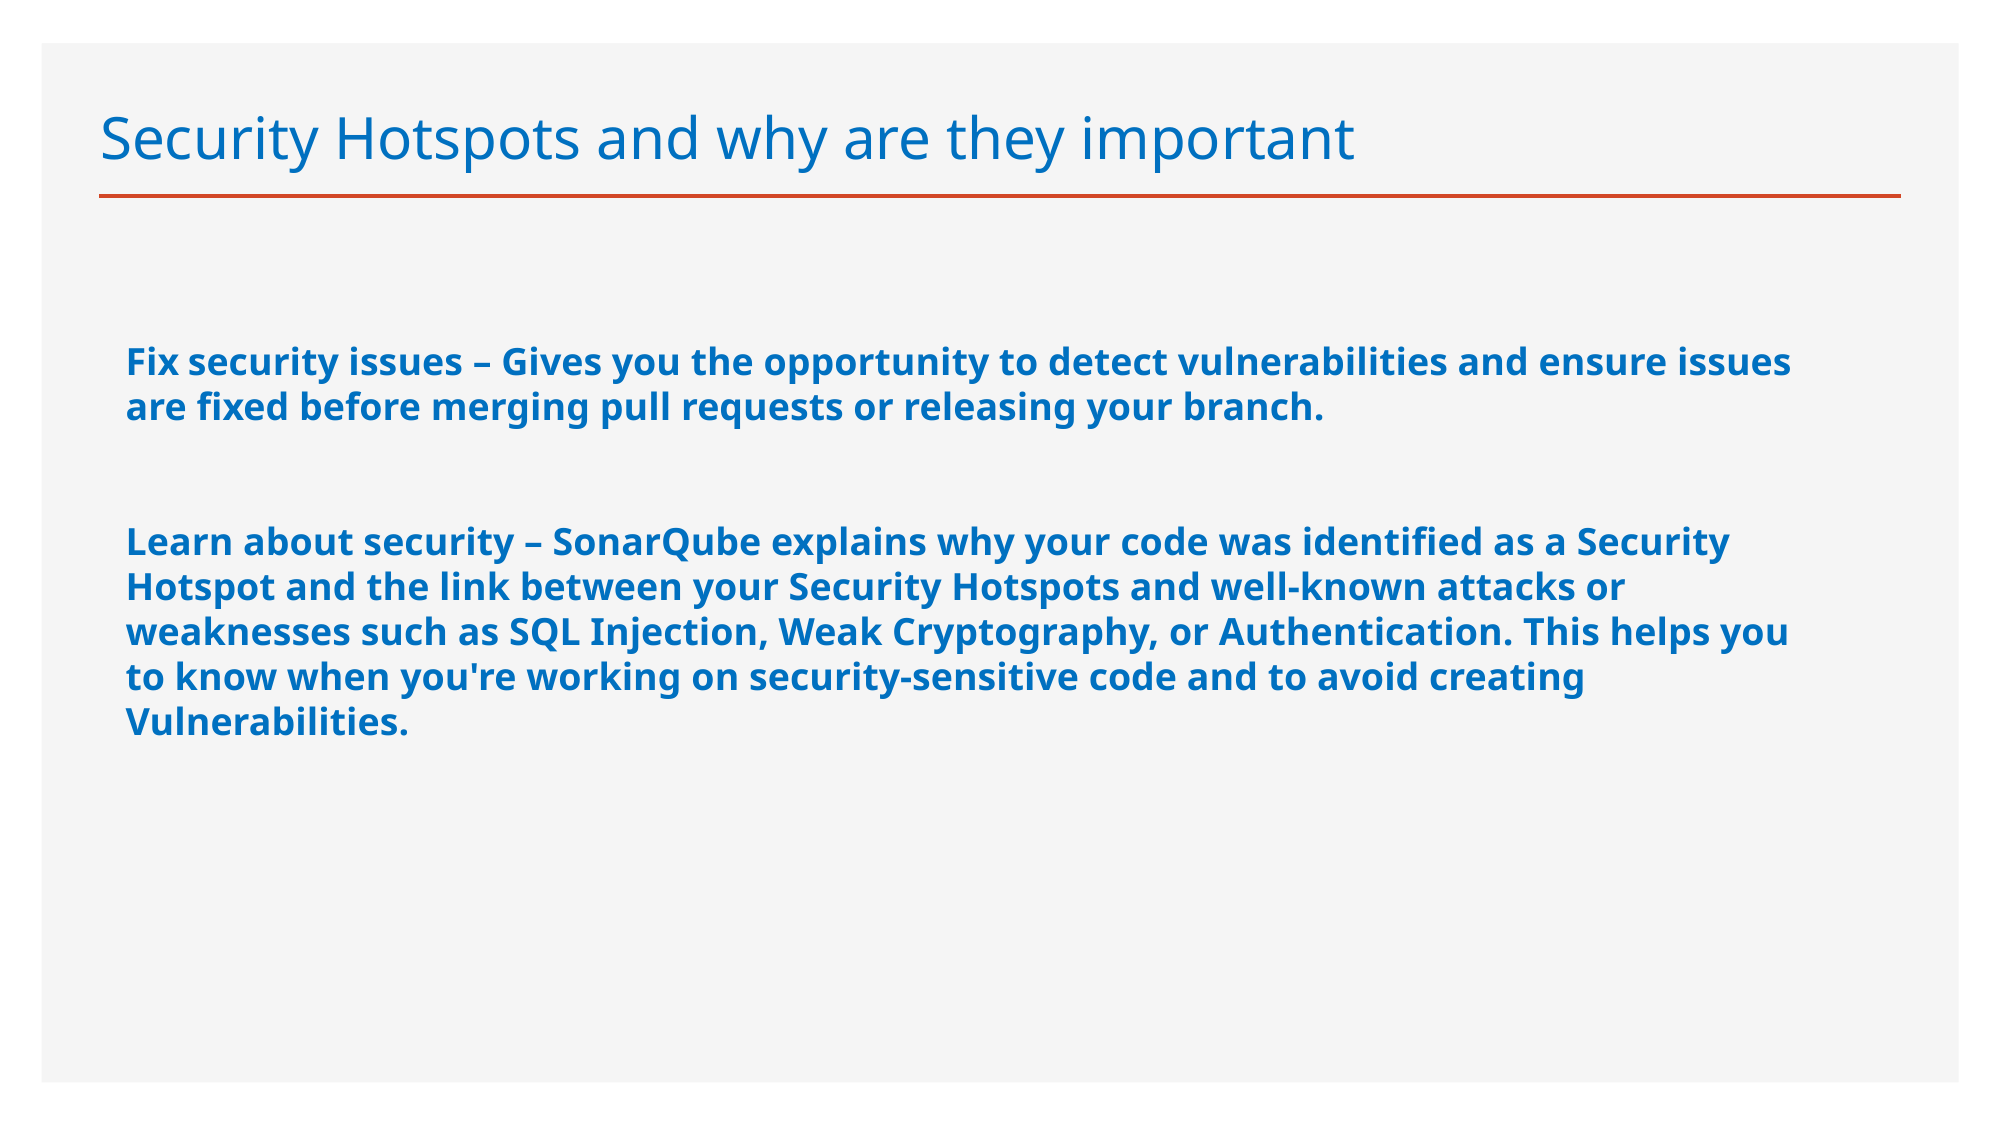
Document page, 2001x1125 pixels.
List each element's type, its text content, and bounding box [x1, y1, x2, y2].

text_box Fix security issues – Gives you the opportunity to detect vulnerabilities and ensure issues are fixed before merging pull requests or releasing your branch. Learn about security – SonarQube explains why your code was identified as a Security Hotspot and the link between your Security Hotspots and well-known attacks or weaknesses such as SQL Injection, Weak Cryptography, or Authentication. This helps you to know when you're working on security-sensitive code and to avoid creating Vulnerabilities. [110, 330, 1813, 751]
title Security Hotspots and why are they important [85, 73, 1439, 179]
